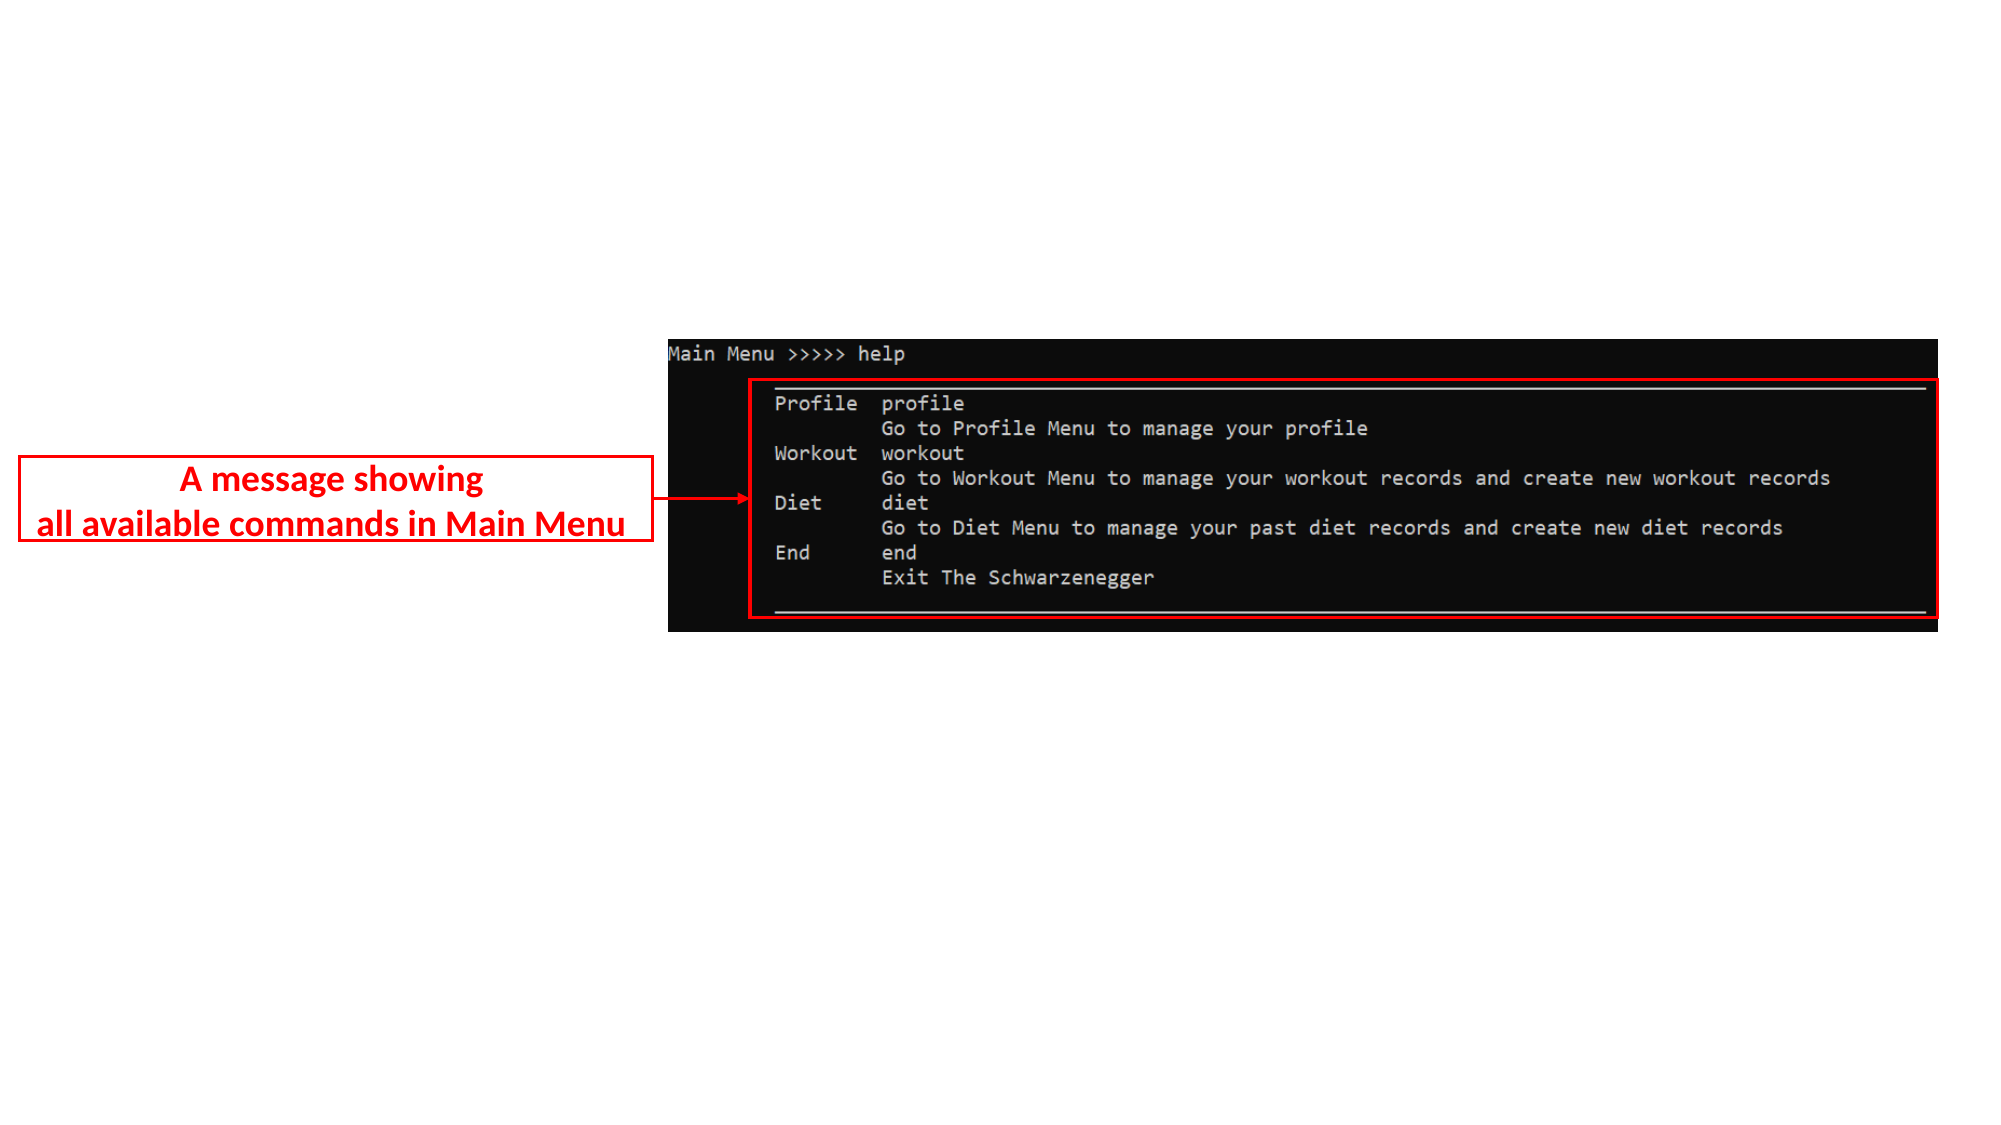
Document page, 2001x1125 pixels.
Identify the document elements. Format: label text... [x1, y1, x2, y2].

text_box A message showing all available commands in Main Menu [18, 455, 654, 542]
picture [668, 339, 1938, 632]
